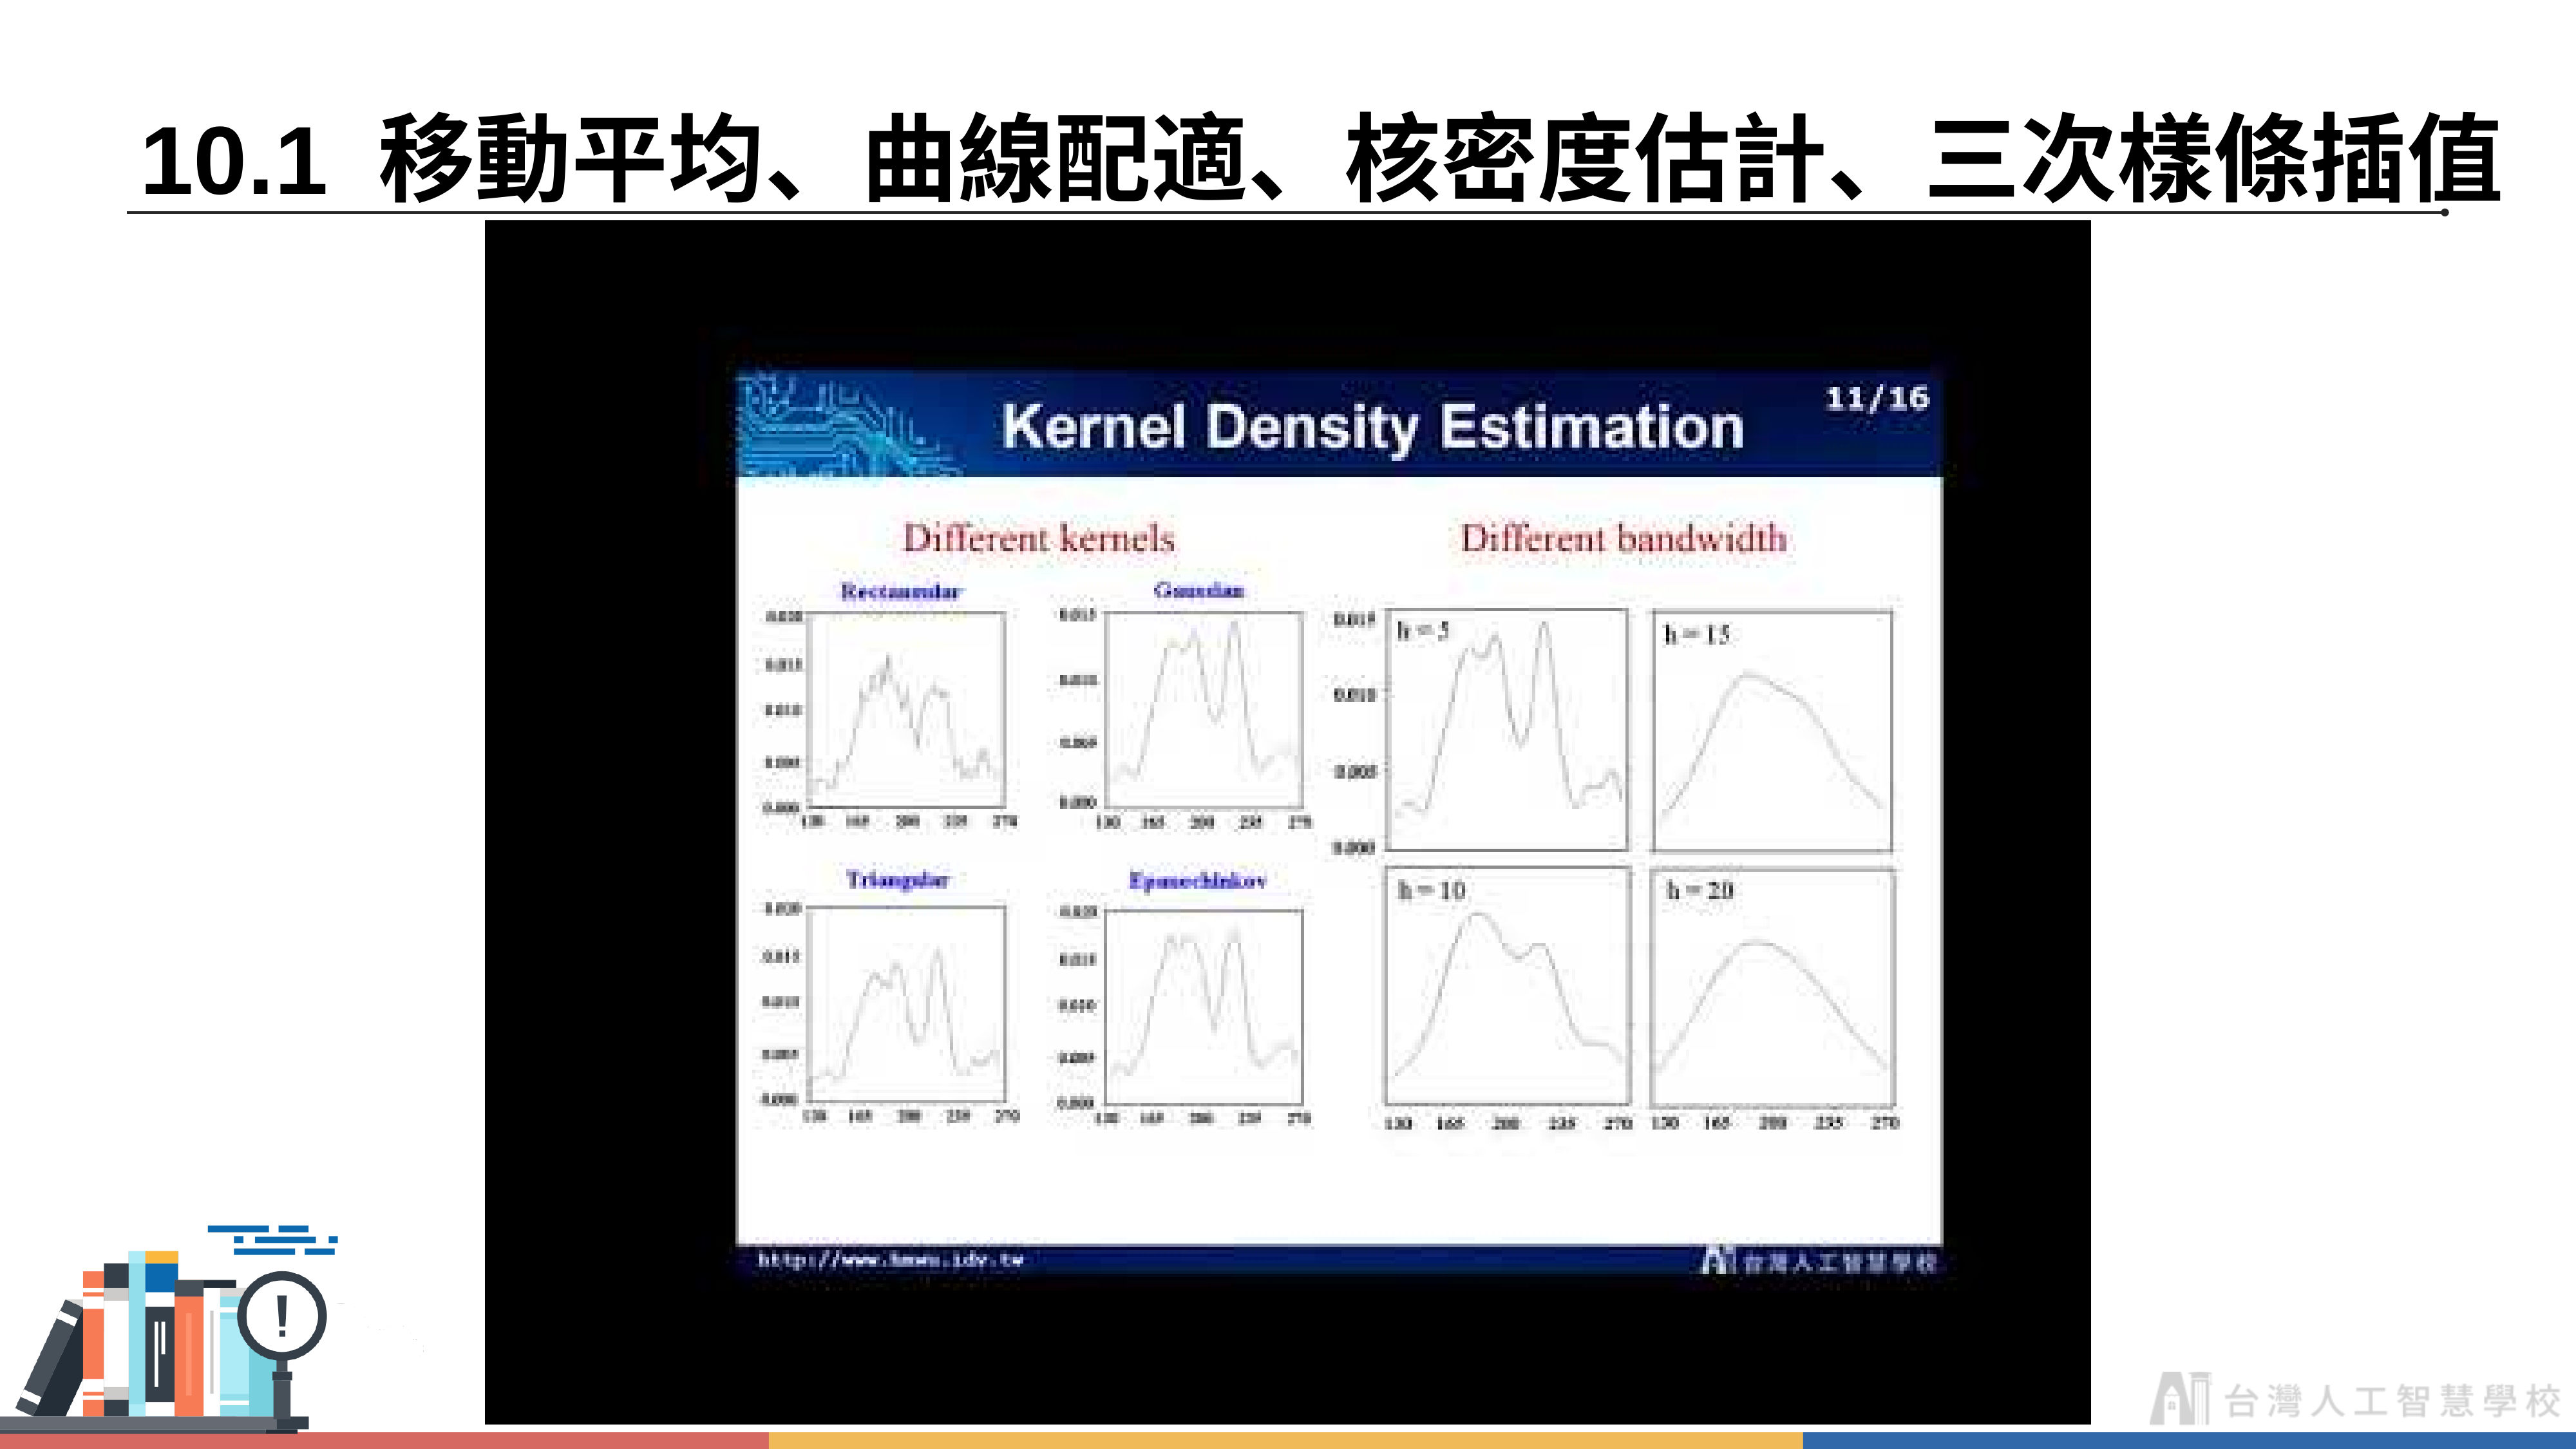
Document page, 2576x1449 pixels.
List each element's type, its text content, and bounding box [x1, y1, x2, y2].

picture [0, 1226, 424, 1434]
picture [485, 220, 2091, 1425]
title 10.1 移動平均、曲線配適、核密度估計、三次樣條插值 [132, 61, 2555, 221]
